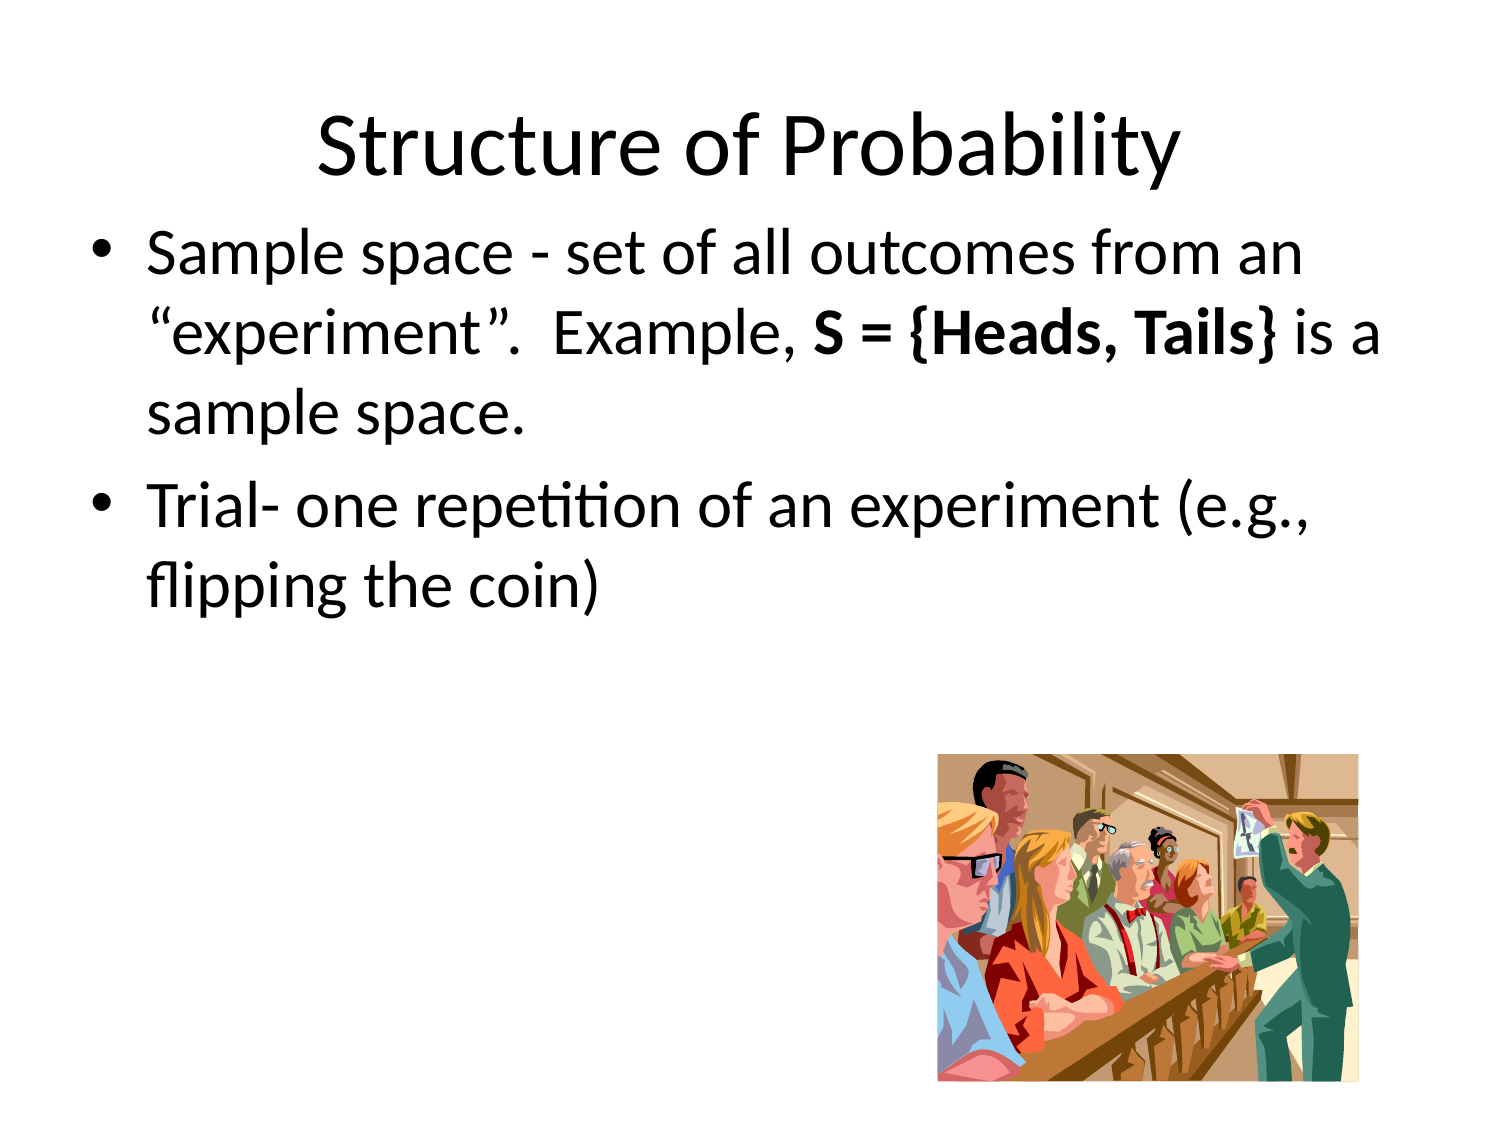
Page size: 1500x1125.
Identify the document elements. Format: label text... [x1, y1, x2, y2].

title Structure of Probability [75, 45, 1425, 200]
picture [937, 749, 1363, 1086]
list Sample space - set of all outcomes from an “experiment”. Example, S = {Heads, Tails} is a sample space. Trial- one repetition of an experiment (e.g., flipping the coin) [75, 200, 1425, 943]
